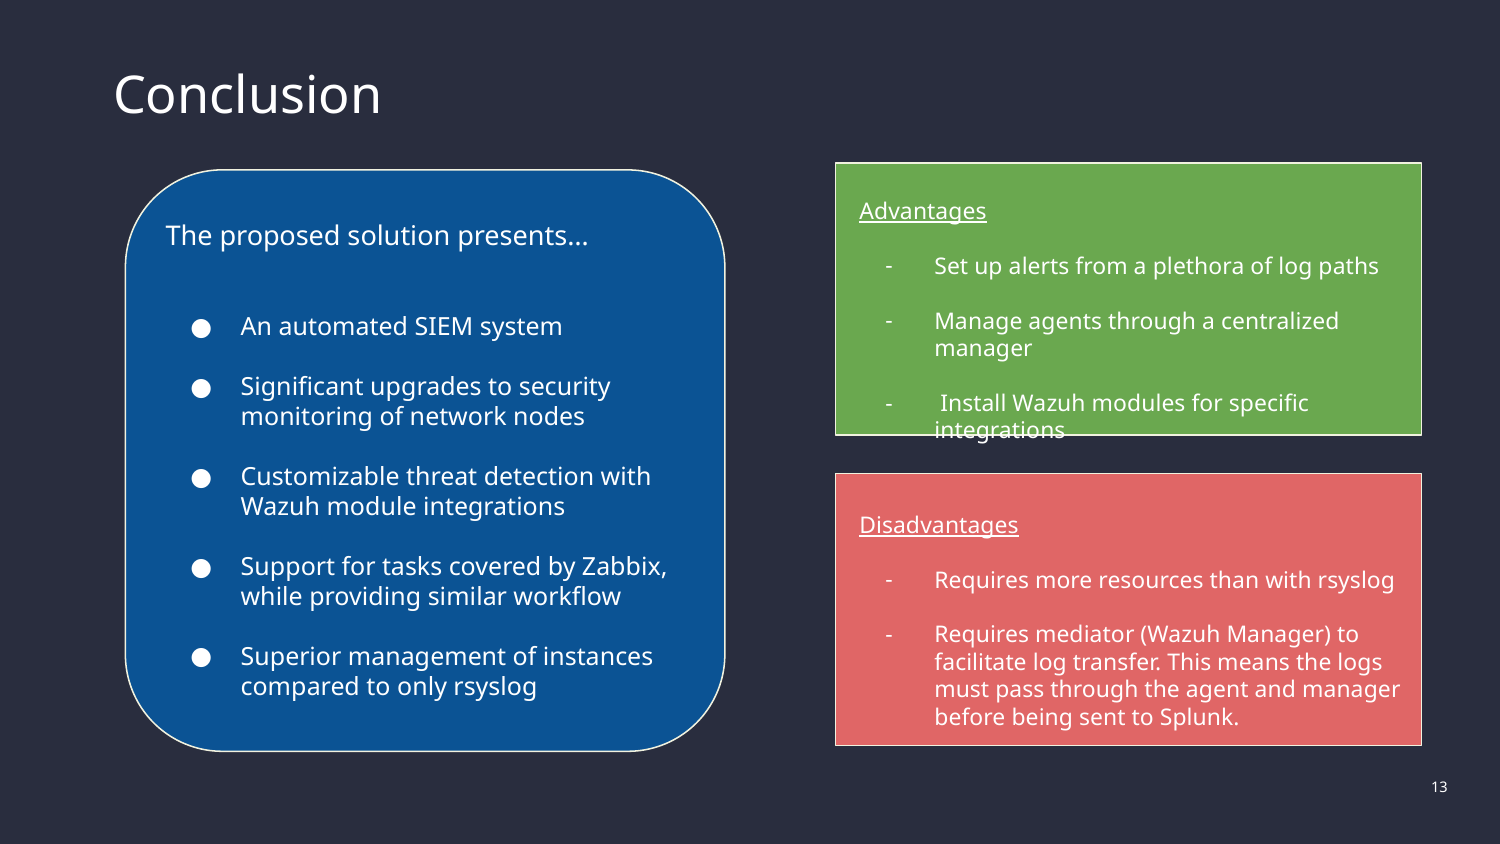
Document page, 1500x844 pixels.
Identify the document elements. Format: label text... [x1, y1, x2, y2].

text_box Disadvantages Requires more resources than with rsyslog Requires mediator (Wazuh Manager) to facilitate log transfer. This means the logs must pass through the agent and manager before being sent to Splunk. [844, 495, 1431, 745]
text_box The proposed solution presents… An automated SIEM system Significant upgrades to security monitoring of network nodes Customizable threat detection with Wazuh module integrations Support for tasks covered by Zabbix, while providing similar workflow Superior management of instances compared to only rsyslog [150, 203, 750, 715]
text_box [835, 163, 1422, 435]
text_box Conclusion [98, 46, 714, 140]
text_box [835, 473, 1422, 746]
text_box Advantages Set up alerts from a plethora of log paths Manage agents through a centralized manager Install Wazuh modules for specific integrations [844, 181, 1454, 459]
text_box [125, 169, 704, 752]
